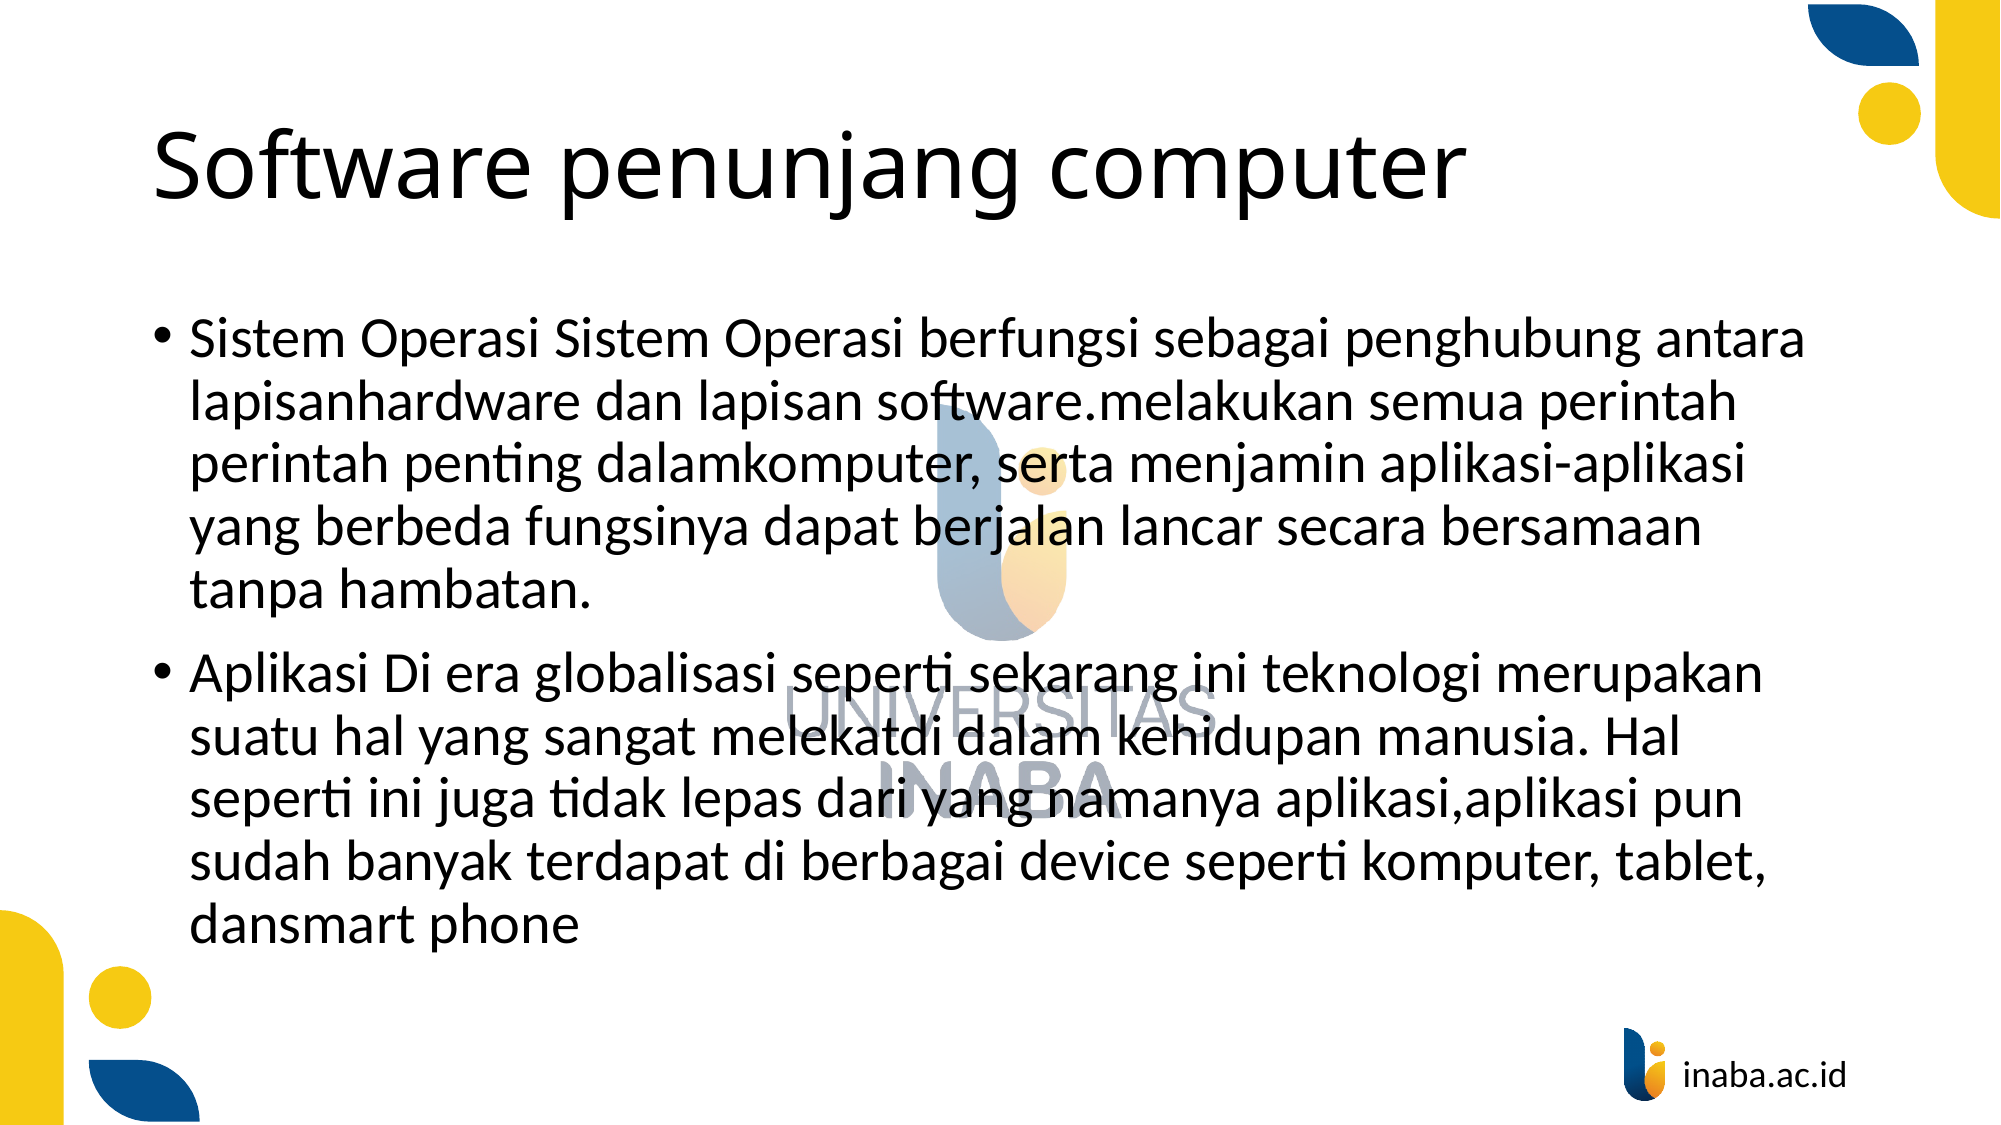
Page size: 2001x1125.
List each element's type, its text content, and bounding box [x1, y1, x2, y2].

title Software penunjang computer [137, 59, 1863, 278]
list Sistem Operasi Sistem Operasi berfungsi sebagai penghubung antara lapisanhardware dan lapisan software.melakukan semua perintah perintah penting dalamkomputer, serta menjamin aplikasi-aplikasi yang berbeda fungsinya dapat berjalan lancar secara bersamaan tanpa hambatan. Aplikasi Di era globalisasi seperti sekarang ini teknologi merupakan suatu hal yang sangat melekatdi dalam kehidupan manusia. Hal seperti ini juga tidak lepas dari yang namanya aplikasi,aplikasi pun sudah banyak terdapat di berbagai device seperti komputer, tablet, dansmart phone [137, 299, 1863, 1014]
picture [1624, 1028, 1665, 1101]
